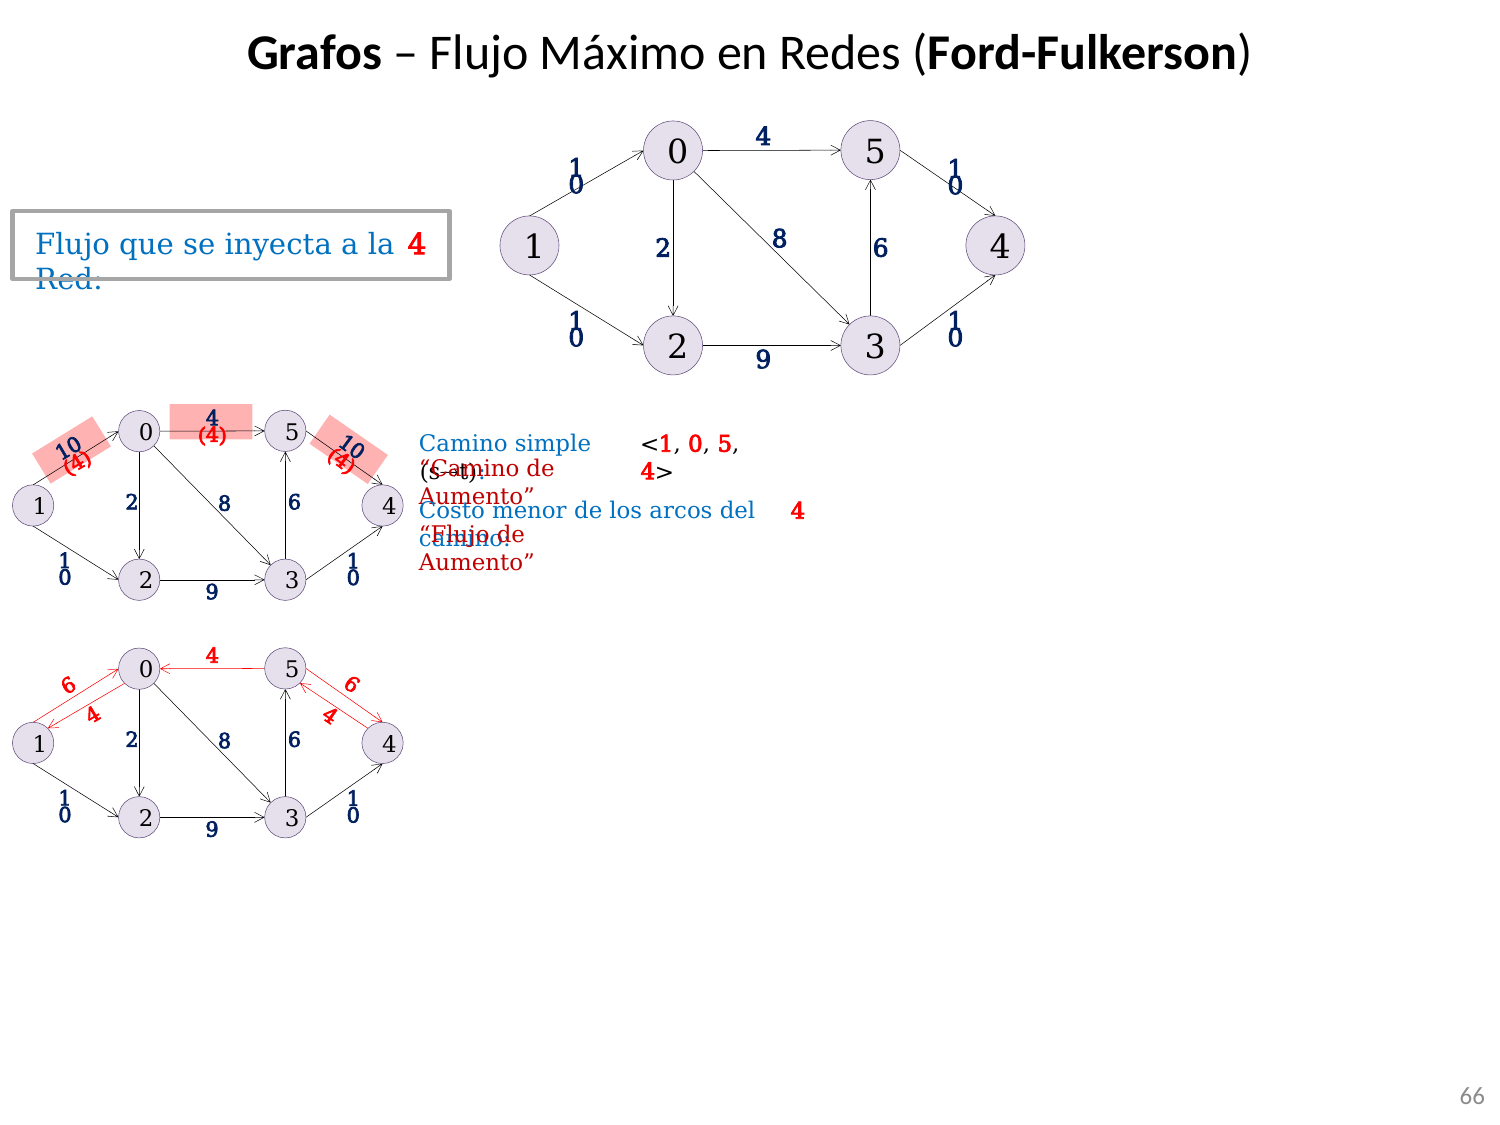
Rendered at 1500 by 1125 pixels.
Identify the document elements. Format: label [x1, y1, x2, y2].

slide_number [1437, 1065, 1500, 1125]
title [0, 0, 1500, 100]
text_box [497, 118, 1028, 378]
text_box [10, 209, 452, 303]
text_box [10, 642, 406, 850]
text_box [736, 348, 790, 383]
text_box [10, 402, 814, 613]
